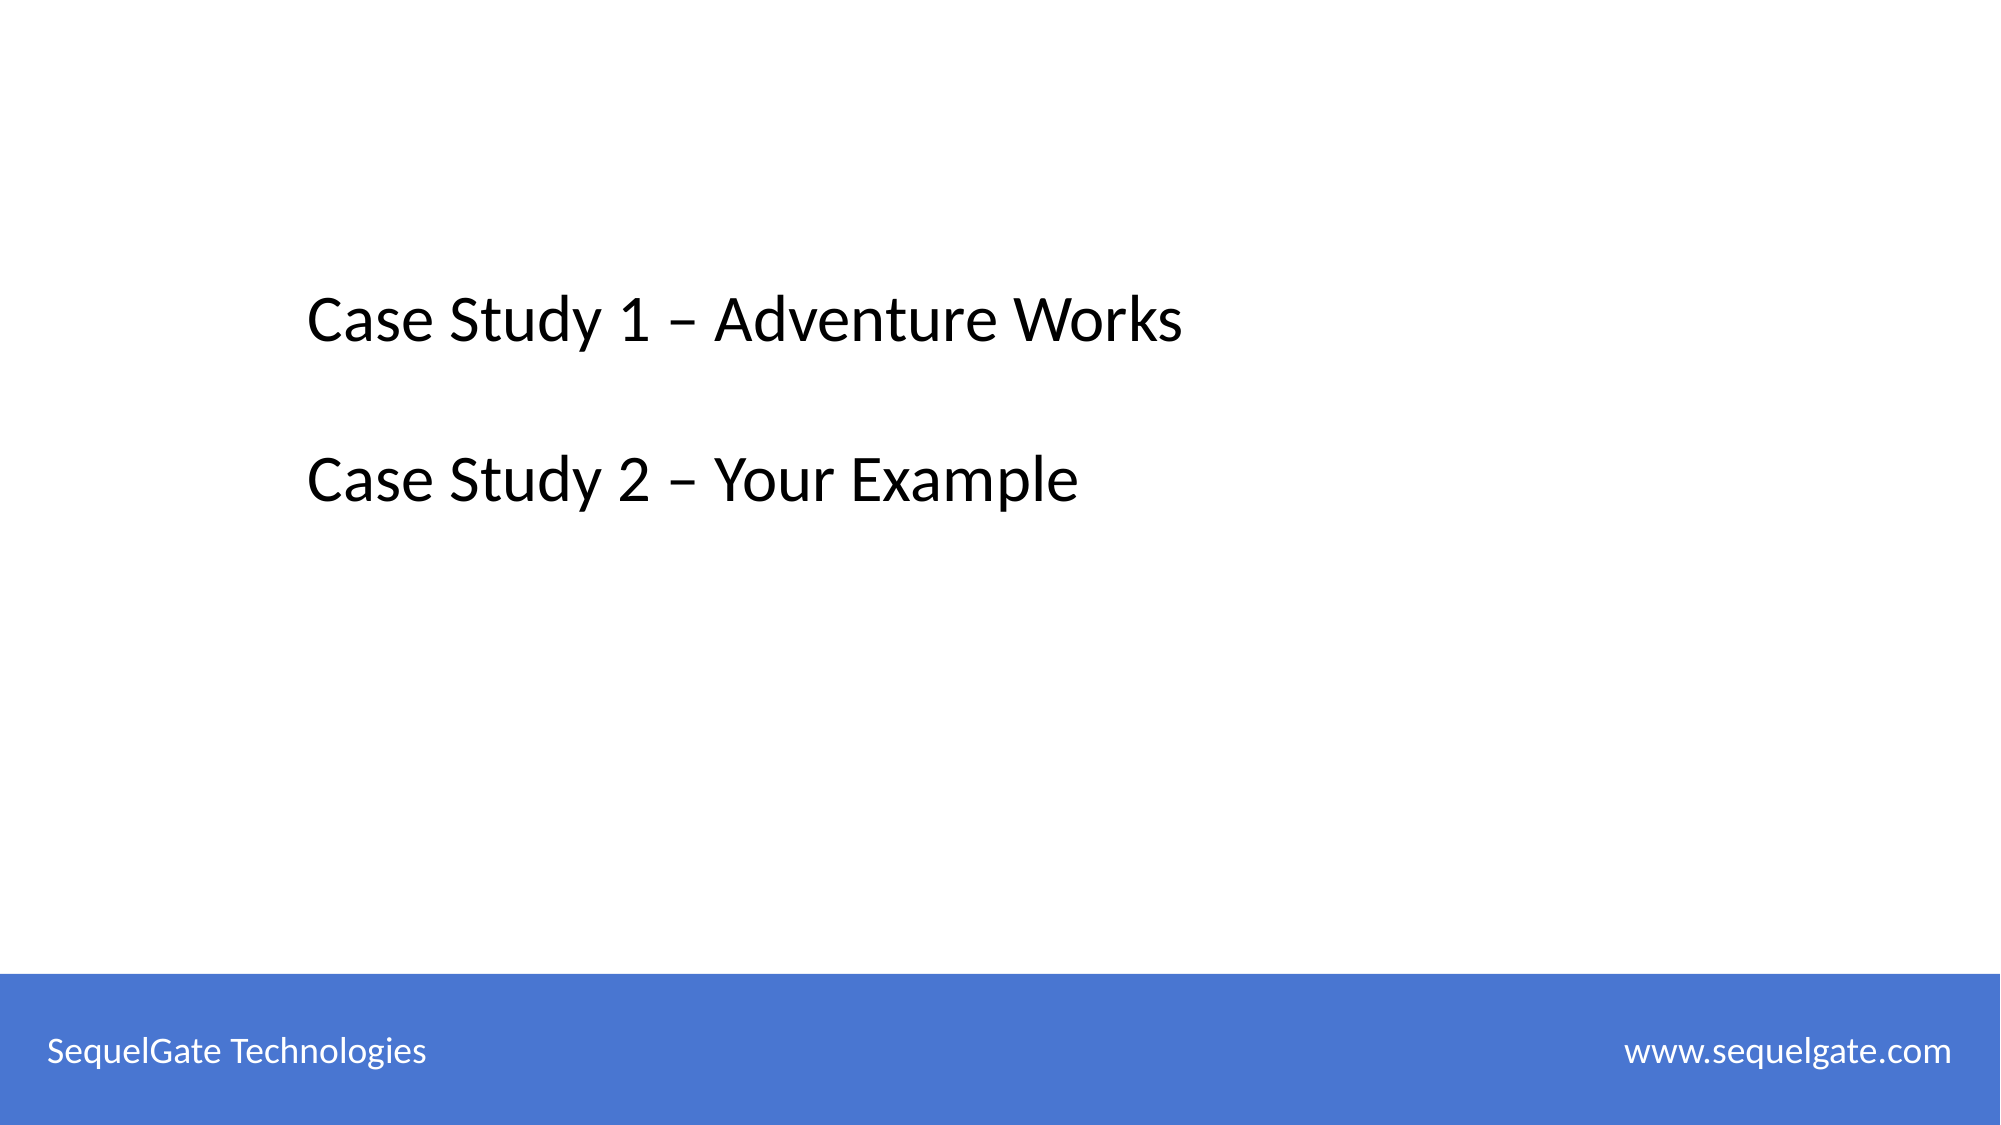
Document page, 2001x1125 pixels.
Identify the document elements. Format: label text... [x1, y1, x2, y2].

text_box [0, 973, 2000, 1125]
text_box SequelGate Technologies [32, 1019, 723, 1079]
text_box www.sequelgate.com [1380, 1019, 2000, 1079]
text_box Case Study 1 – Adventure Works Case Study 2 – Your Example [293, 267, 1440, 523]
